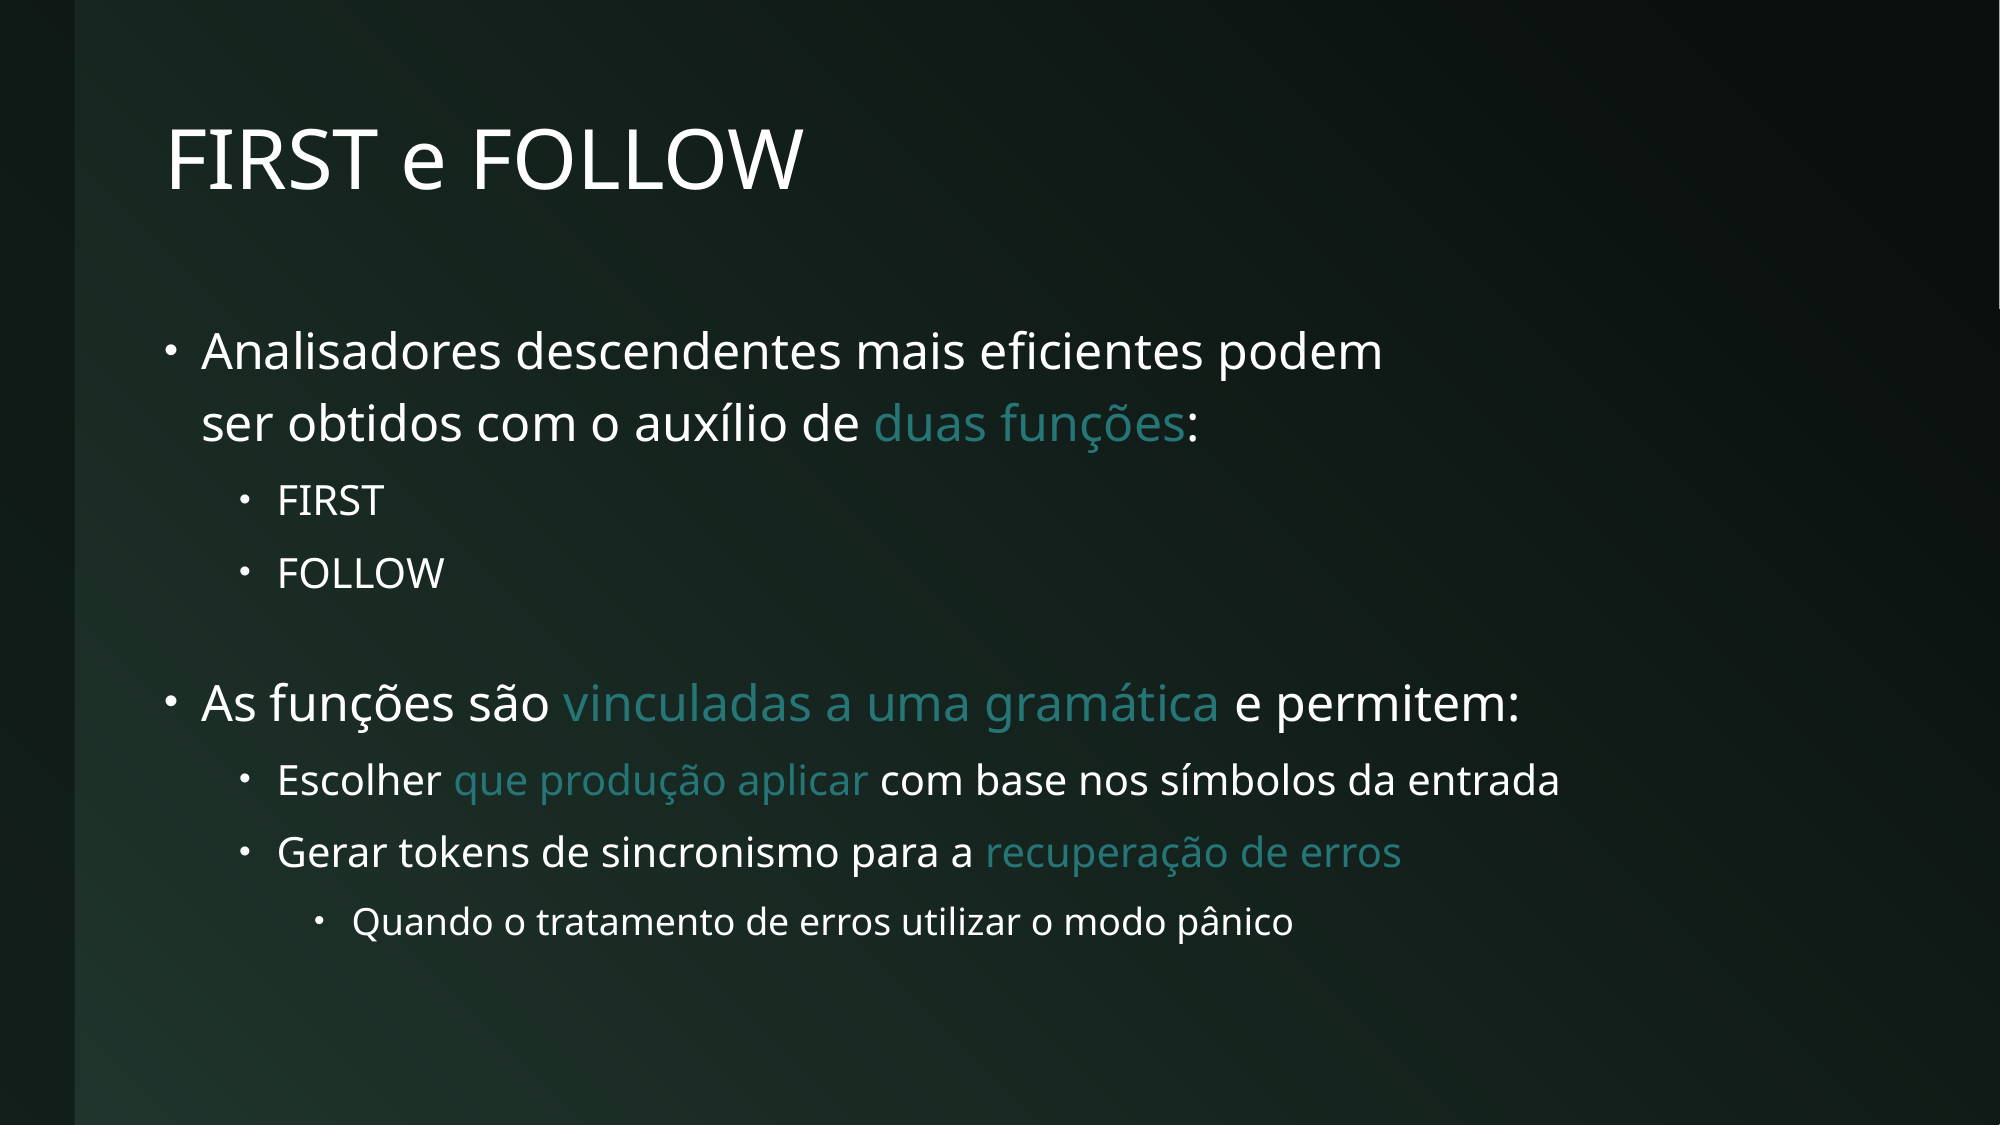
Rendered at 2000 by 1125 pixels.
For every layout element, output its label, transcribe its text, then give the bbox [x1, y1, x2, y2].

title FIRST e FOLLOW [149, 62, 1898, 263]
list Analisadores descendentes mais eficientes podem ser obtidos com o auxílio de duas funções: FIRST FOLLOW As funções são vinculadas a uma gramática e permitem: Escolher que produção aplicar com base nos símbolos da entrada Gerar tokens de sincronismo para a recuperação de erros Quando o tratamento de erros utilizar o modo pânico [149, 299, 1898, 1025]
